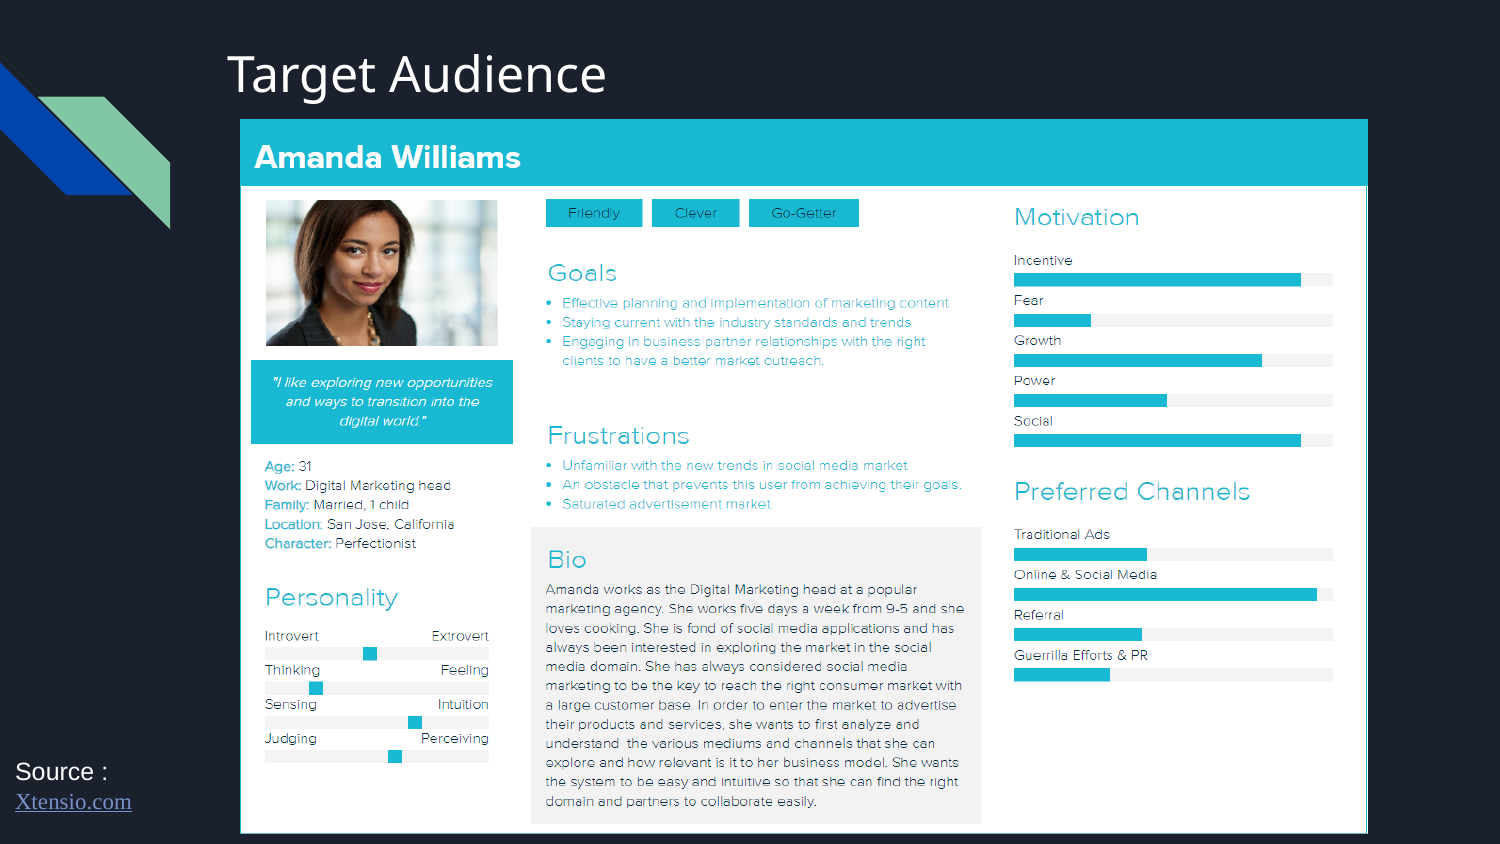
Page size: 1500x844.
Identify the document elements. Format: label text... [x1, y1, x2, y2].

title Target Audience [212, 27, 1368, 177]
picture [239, 118, 1368, 835]
text_box Source : Xtensio.com [0, 736, 216, 791]
